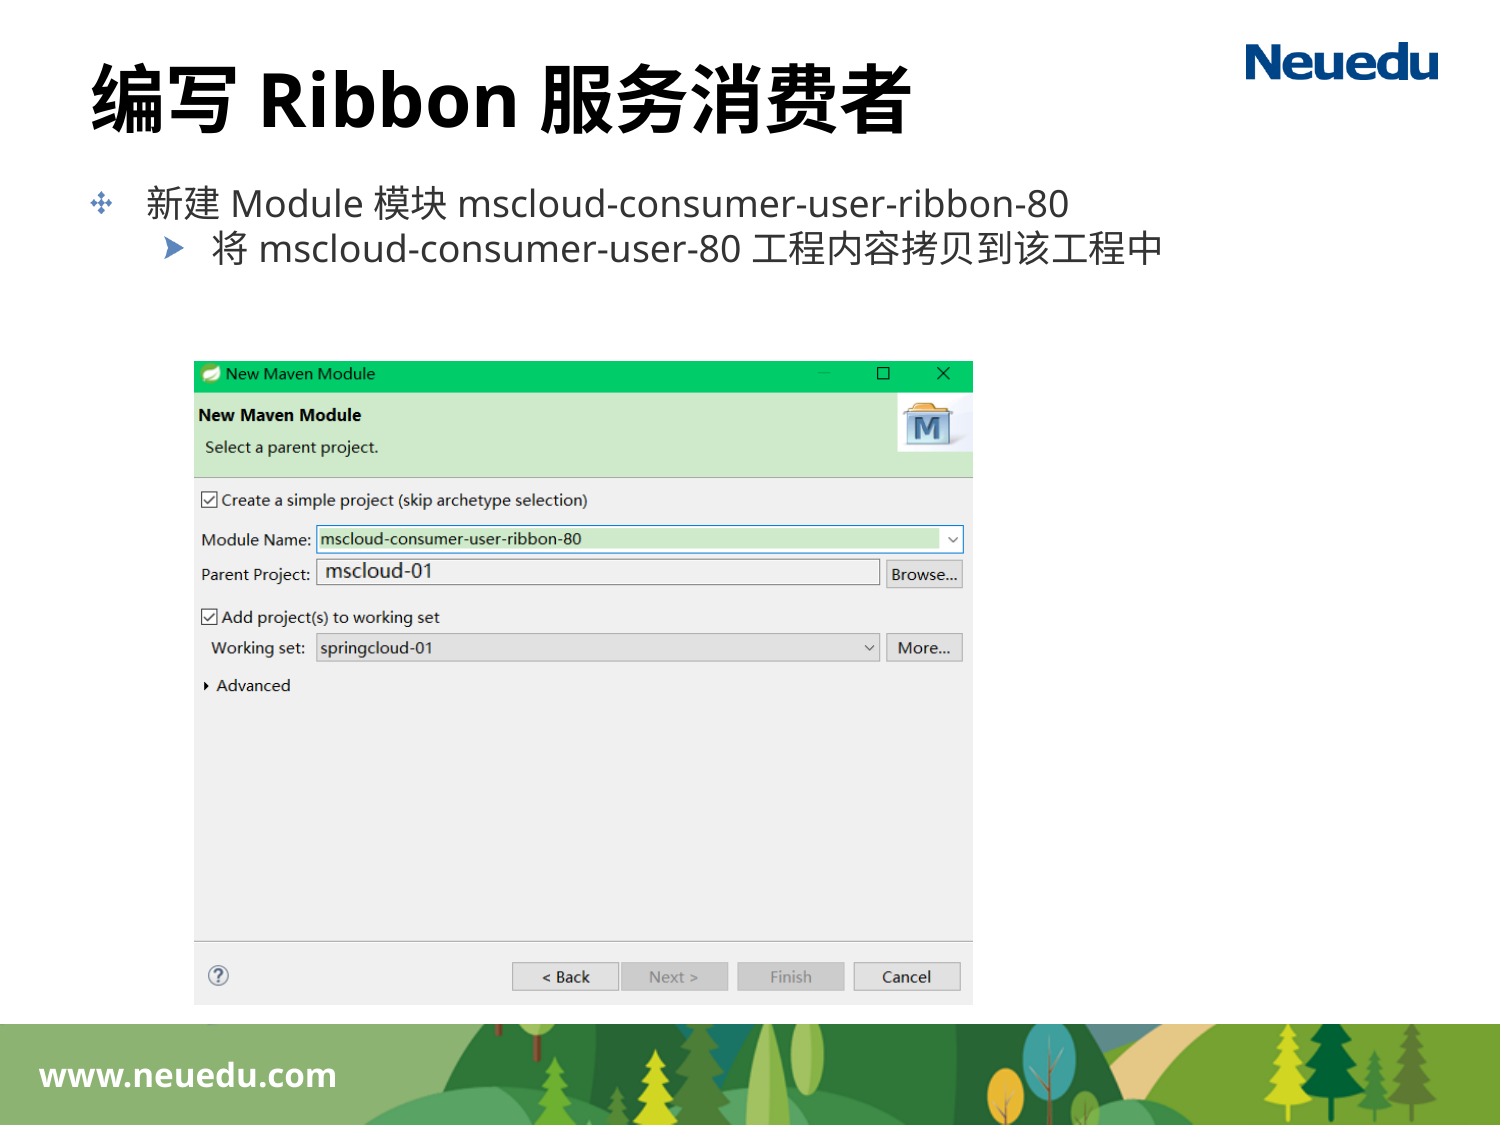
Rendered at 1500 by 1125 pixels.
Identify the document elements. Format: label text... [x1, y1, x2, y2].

picture [164, 236, 184, 259]
picture [1246, 42, 1438, 80]
picture [0, 1024, 1500, 1125]
title 编写Ribbon服务消费者 [74, 44, 1426, 151]
list 新建Module模块mscloud-consumer-user-ribbon-80 将mscloud-consumer-user-80工程内容拷贝到该工程中 [75, 172, 1412, 988]
picture [90, 191, 112, 214]
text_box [194, 361, 973, 1005]
